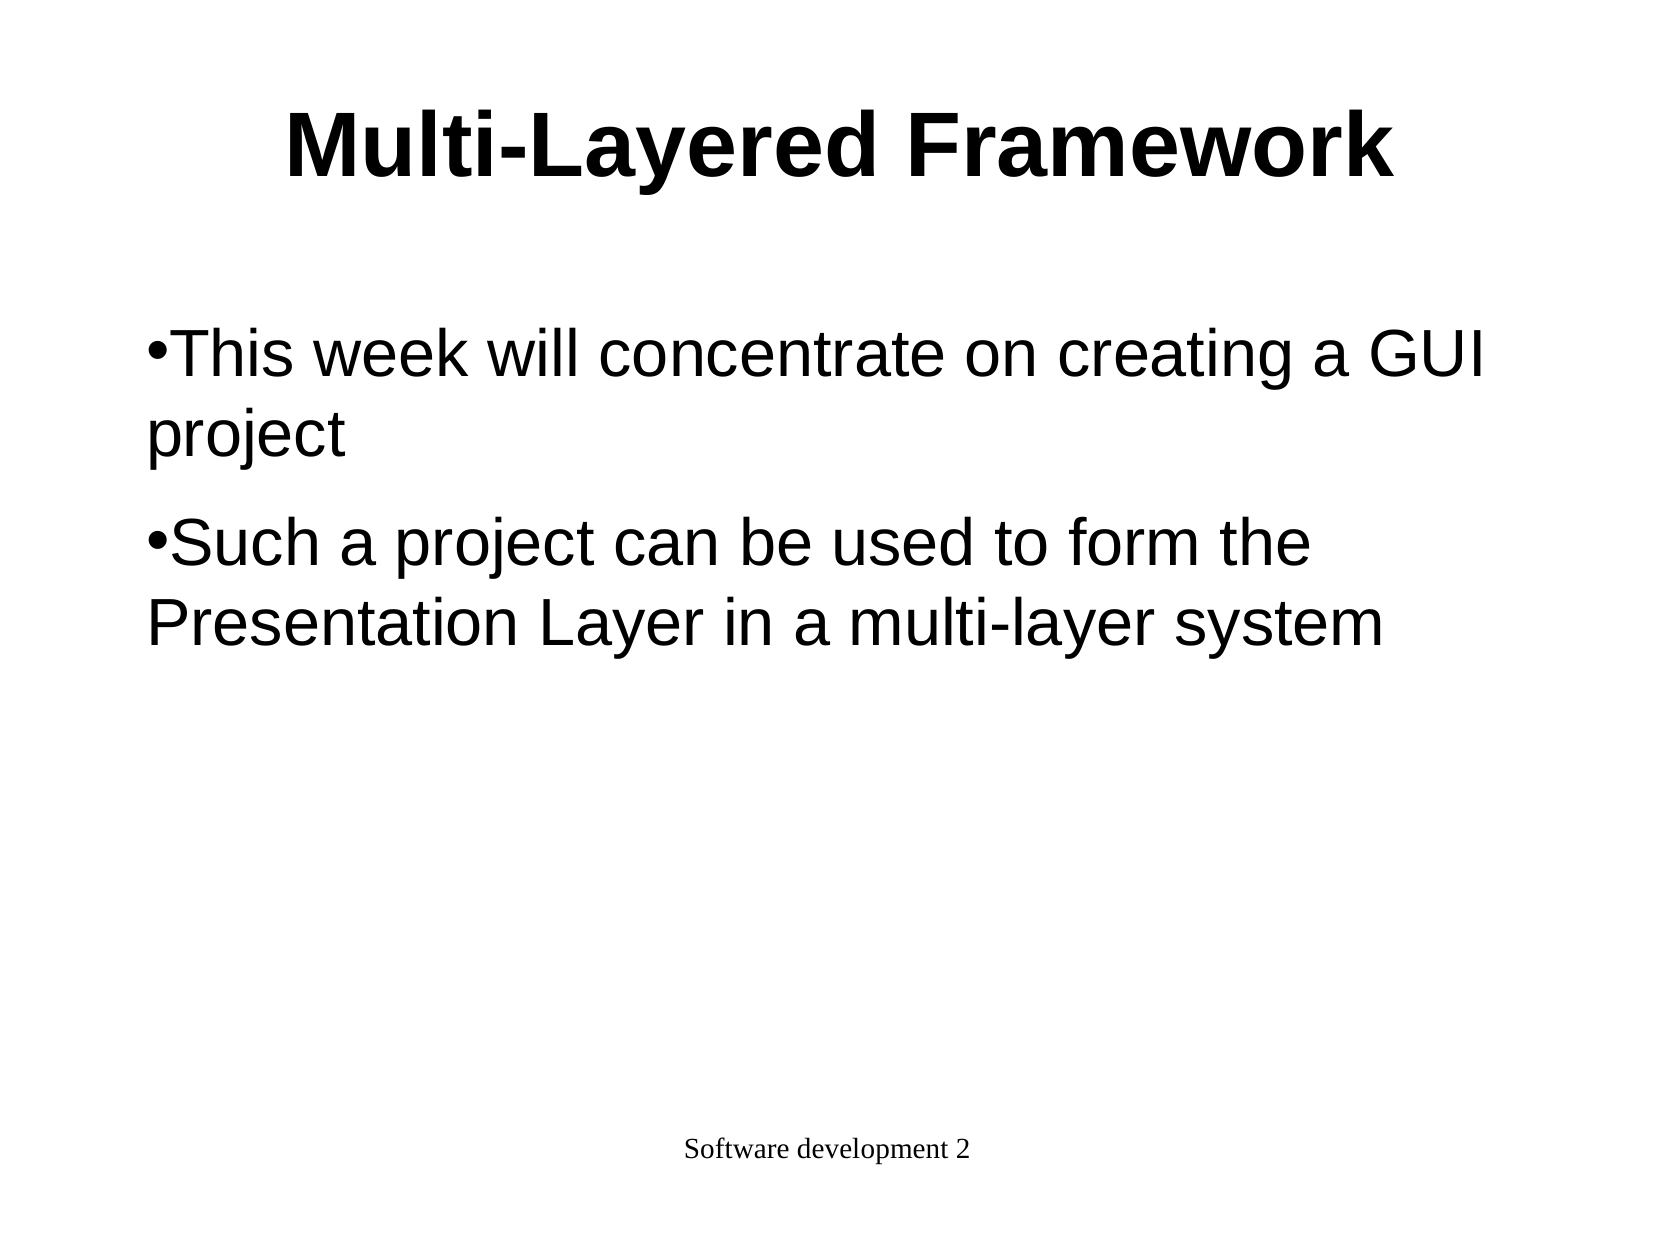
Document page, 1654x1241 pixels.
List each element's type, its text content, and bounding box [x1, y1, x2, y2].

text_box [106, 277, 1583, 1105]
title Multi-Layered Framework [47, 28, 1634, 252]
text_box This week will concentrate on creating a GUI project Such a project can be used to form the Presentation Layer in a multi-layer system [131, 302, 1608, 1130]
footer Software development 2 [565, 1130, 1090, 1216]
